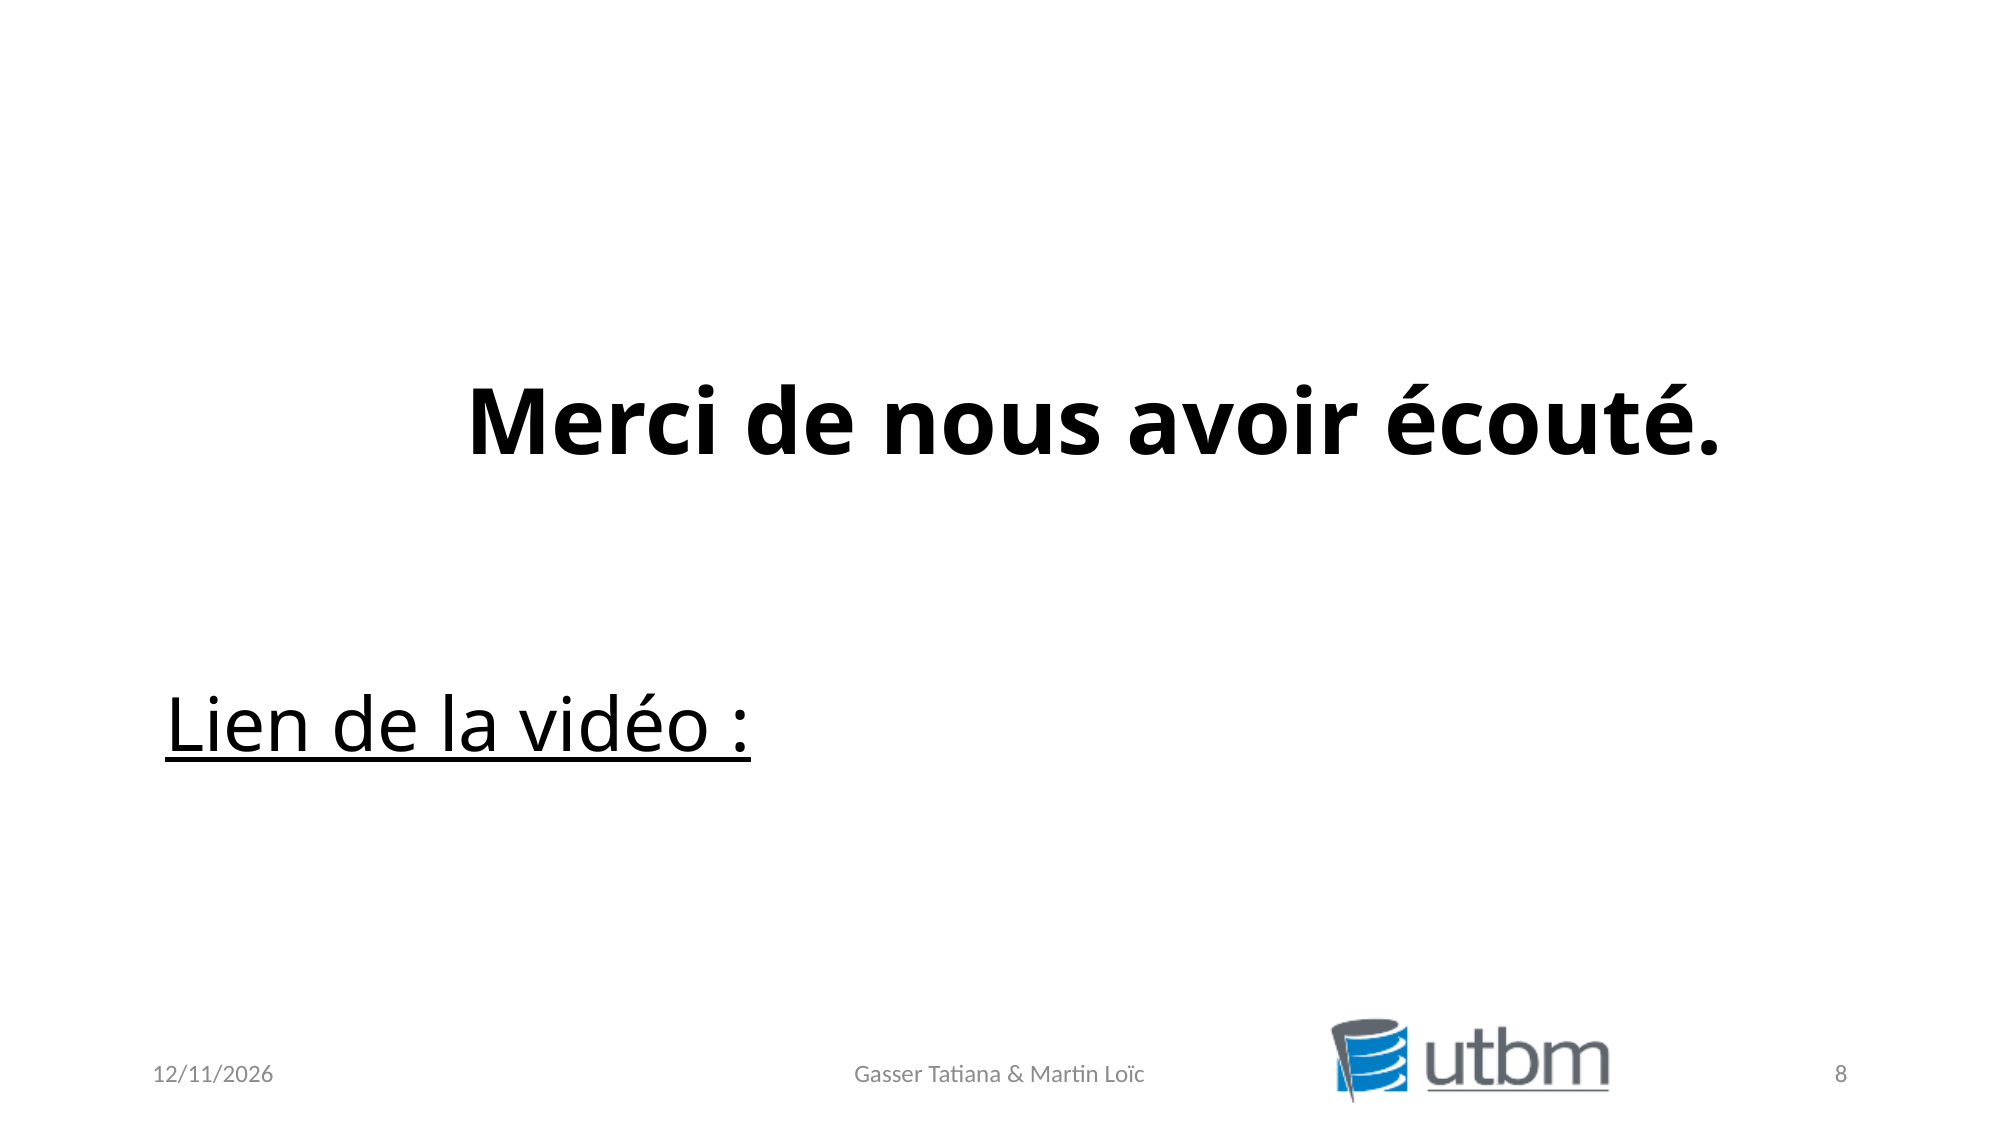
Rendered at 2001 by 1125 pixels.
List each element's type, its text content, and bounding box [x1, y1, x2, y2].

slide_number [137, 1042, 588, 1103]
footer Gasser Tatiana & Martin Loïc [662, 1042, 1319, 1103]
text_box Merci de nous avoir écouté. Lien de la vidéo : [0, 0, 1987, 948]
slide_number 8 [1622, 1042, 1863, 1103]
picture [1319, 1003, 1622, 1103]
